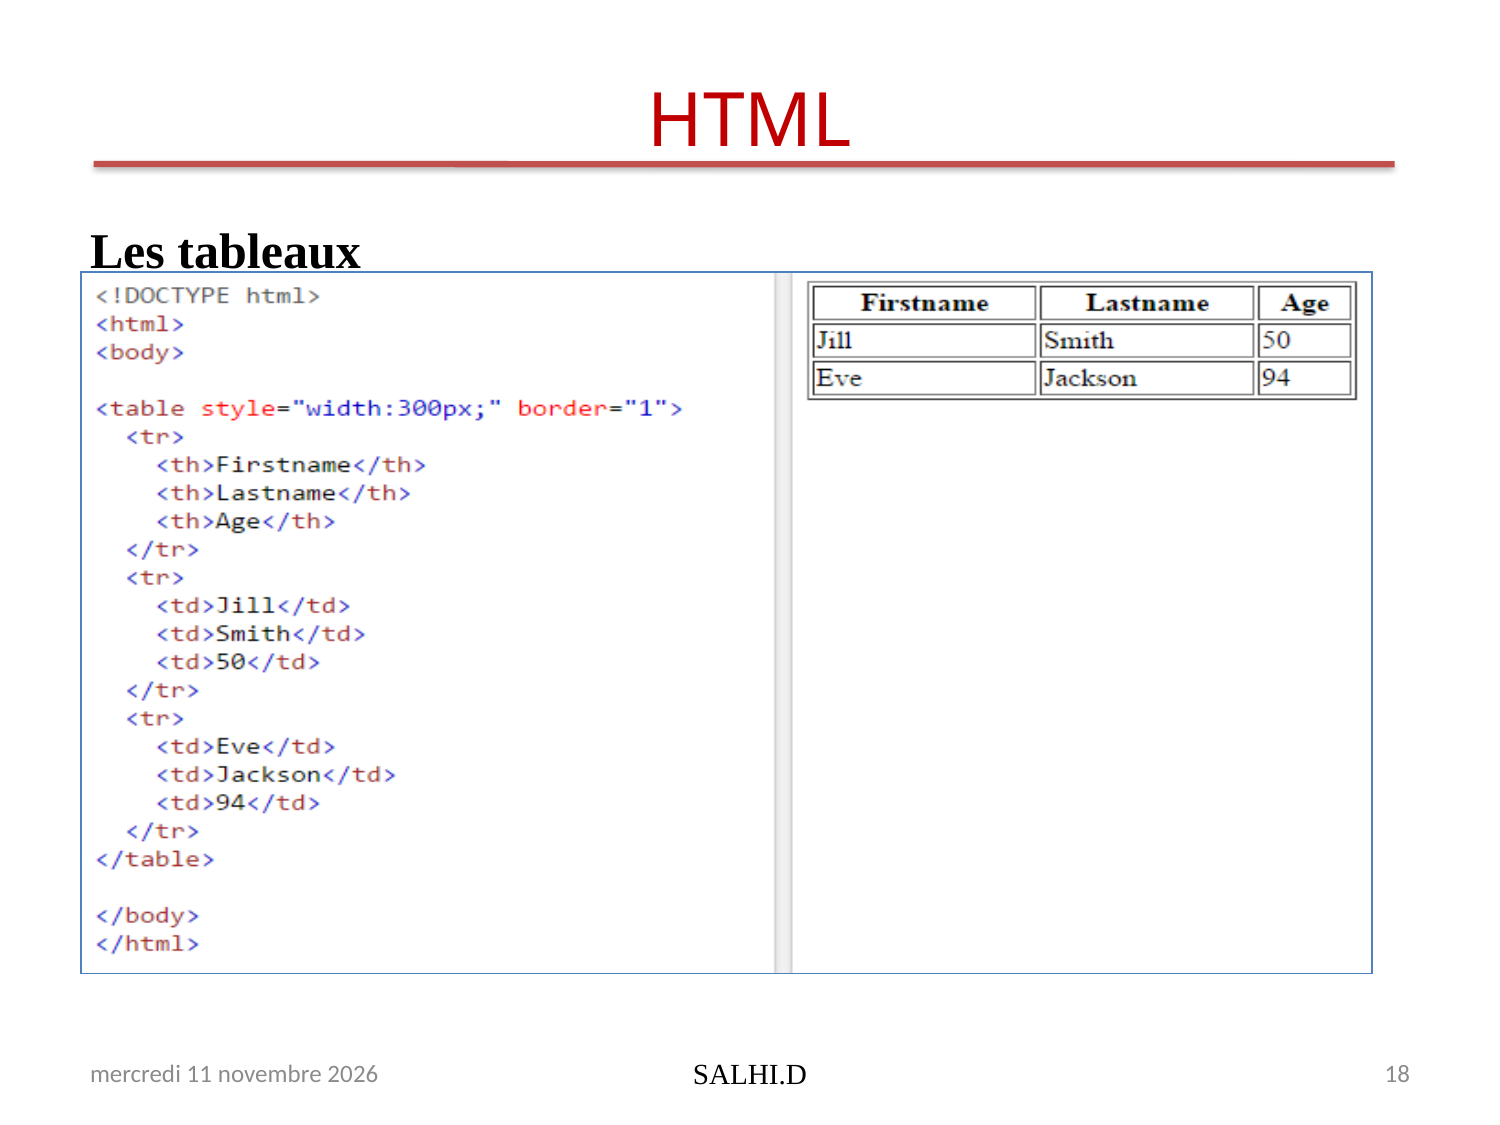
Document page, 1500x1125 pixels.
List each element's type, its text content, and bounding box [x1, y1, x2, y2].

list Les tableaux [75, 210, 1425, 985]
picture [81, 272, 1372, 973]
slide_number 18 [1074, 1042, 1425, 1103]
slide_number dimanche 19 février 2017 [75, 1042, 425, 1103]
title HTML [75, 45, 1425, 188]
footer SALHI.D [512, 1042, 988, 1103]
